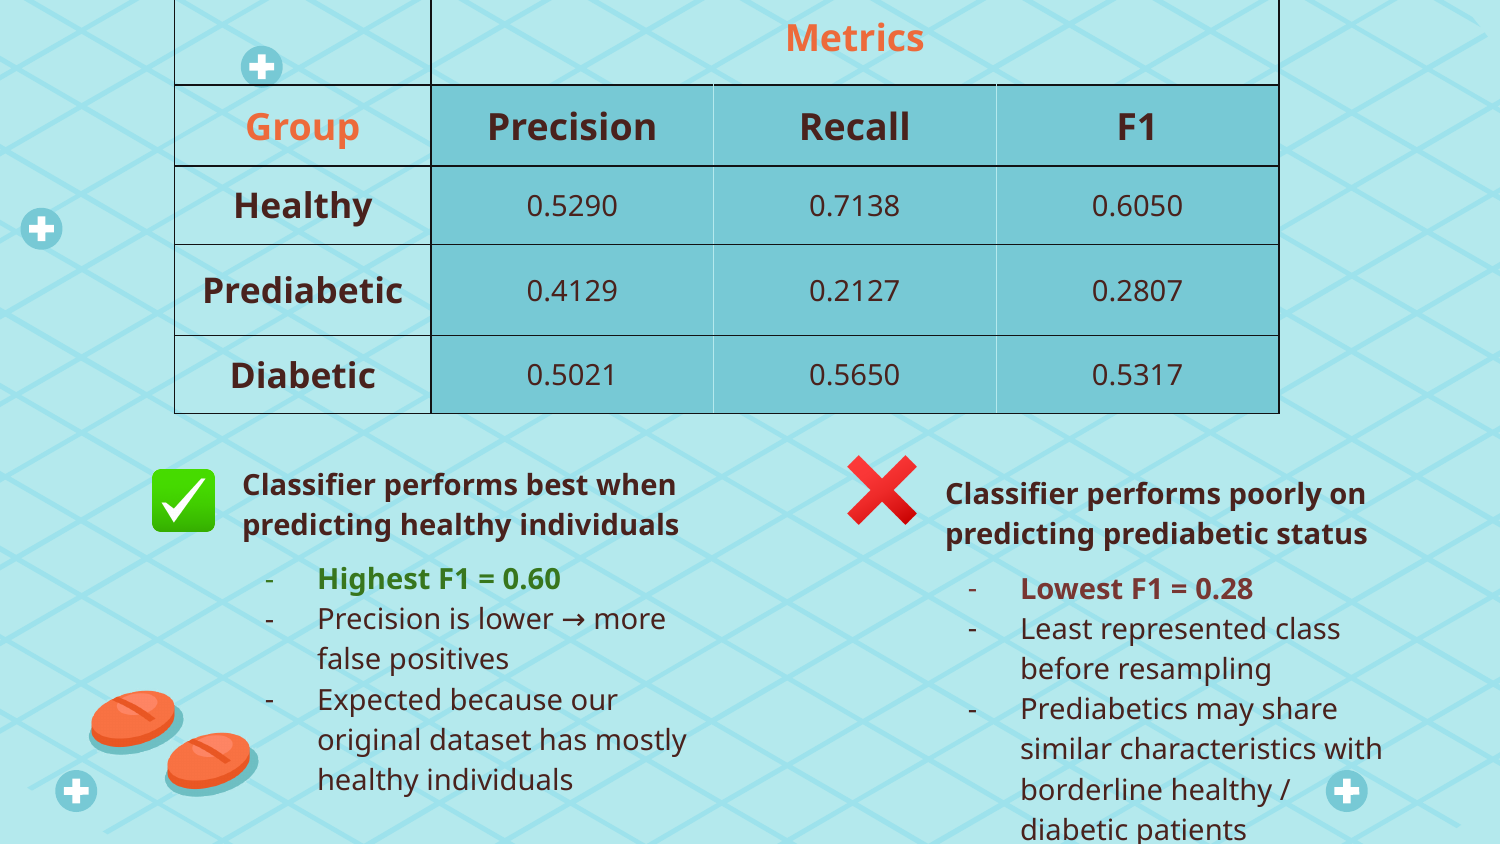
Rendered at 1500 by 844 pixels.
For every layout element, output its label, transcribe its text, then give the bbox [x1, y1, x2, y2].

table_cell F1 [997, 86, 1278, 165]
table_cell 0.4129 [432, 245, 713, 335]
table_header [175, 0, 430, 84]
table_cell Diabetic [175, 336, 430, 413]
subtitle Classifier performs best when predicting healthy individuals Highest F1 = 0.60 Precision is lower → more false positives Expected because our original dataset has mostly healthy individuals [152, 445, 718, 508]
table_cell 0.5021 [432, 336, 713, 413]
subtitle Classifier performs poorly on predicting prediabetic status Lowest F1 = 0.28 Least represented class before resampling Prediabetics may share similar characteristics with borderline healthy / diabetic patients [918, 455, 1421, 518]
table_cell Group [175, 86, 430, 165]
picture [86, 688, 260, 798]
table_cell 0.5290 [432, 167, 713, 244]
table_cell 0.2127 [714, 245, 996, 335]
table_cell Precision [432, 86, 713, 165]
table_header Metrics [432, 0, 1278, 84]
table_cell Prediabetic [175, 245, 430, 335]
table_cell 0.2807 [997, 245, 1278, 335]
table_cell 0.7138 [714, 167, 996, 244]
table_cell 0.5650 [714, 336, 996, 413]
table_cell 0.6050 [997, 167, 1278, 244]
table_cell Recall [714, 86, 996, 165]
picture [151, 469, 215, 532]
table_cell Healthy [175, 167, 430, 244]
picture [846, 455, 917, 525]
table_cell 0.5317 [997, 336, 1278, 413]
